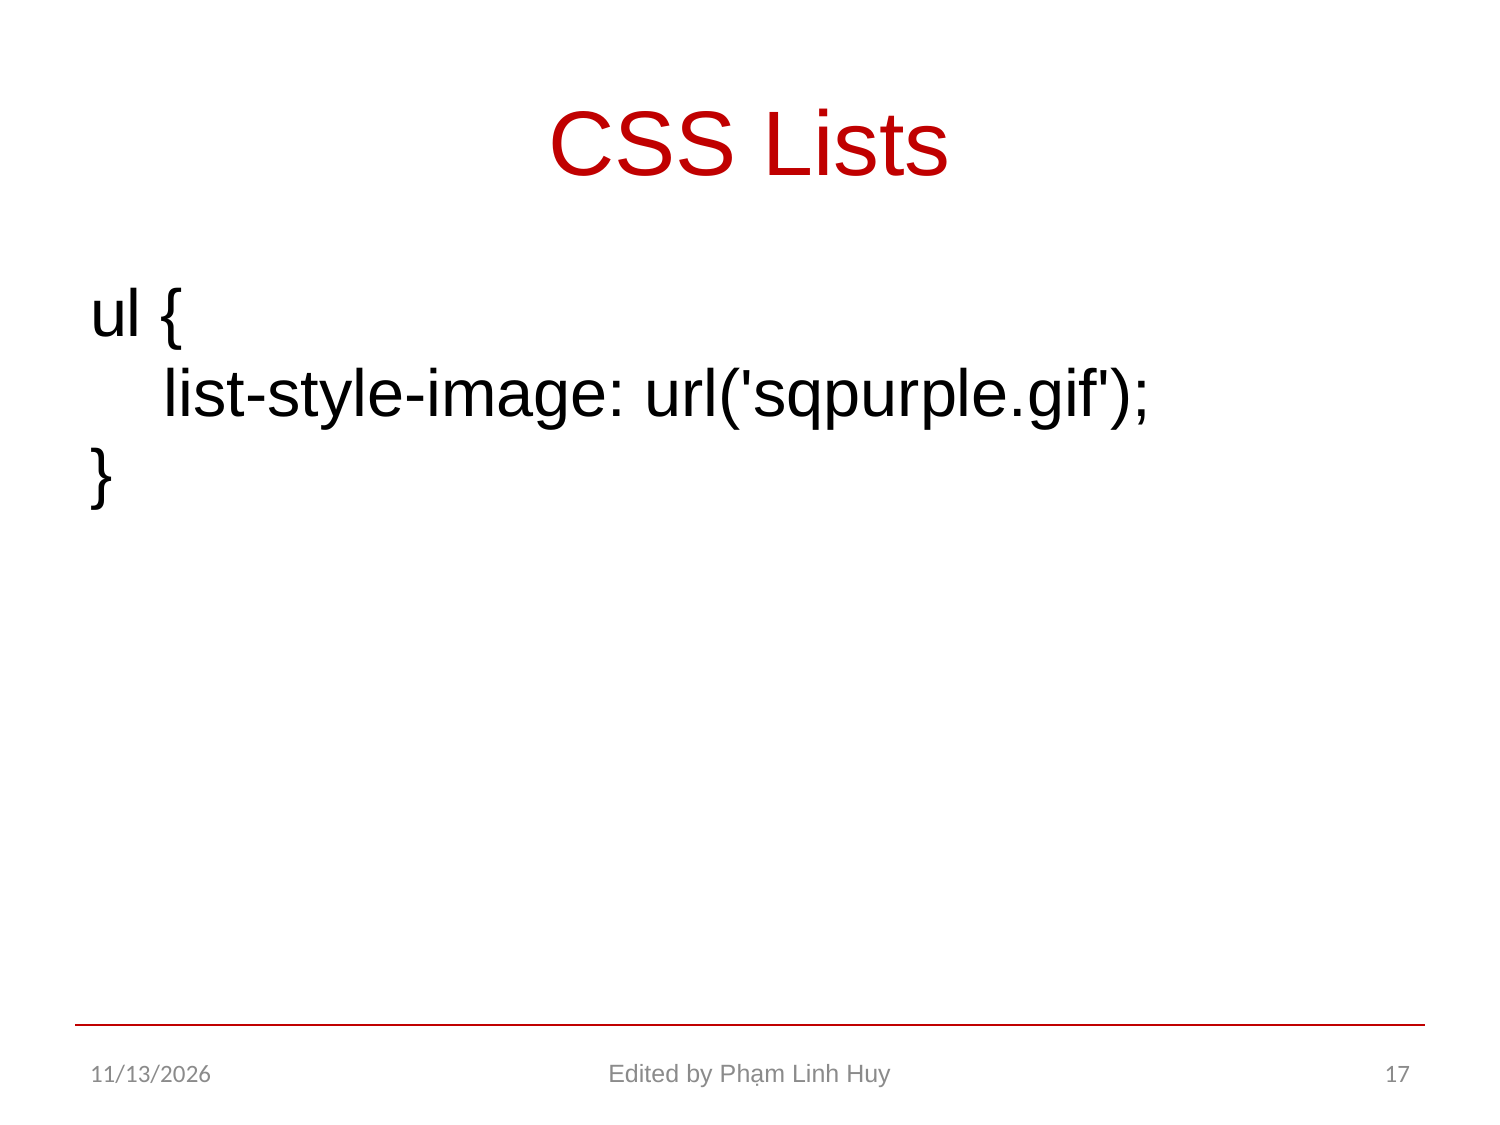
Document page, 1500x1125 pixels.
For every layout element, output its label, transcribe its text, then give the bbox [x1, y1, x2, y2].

list ul { list-style-image: url('sqpurple.gif'); } [75, 262, 1425, 1005]
slide_number 17 [1074, 1042, 1425, 1103]
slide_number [75, 1042, 425, 1103]
title CSS Lists [75, 45, 1425, 233]
footer Edited by Phạm Linh Huy [512, 1042, 988, 1103]
